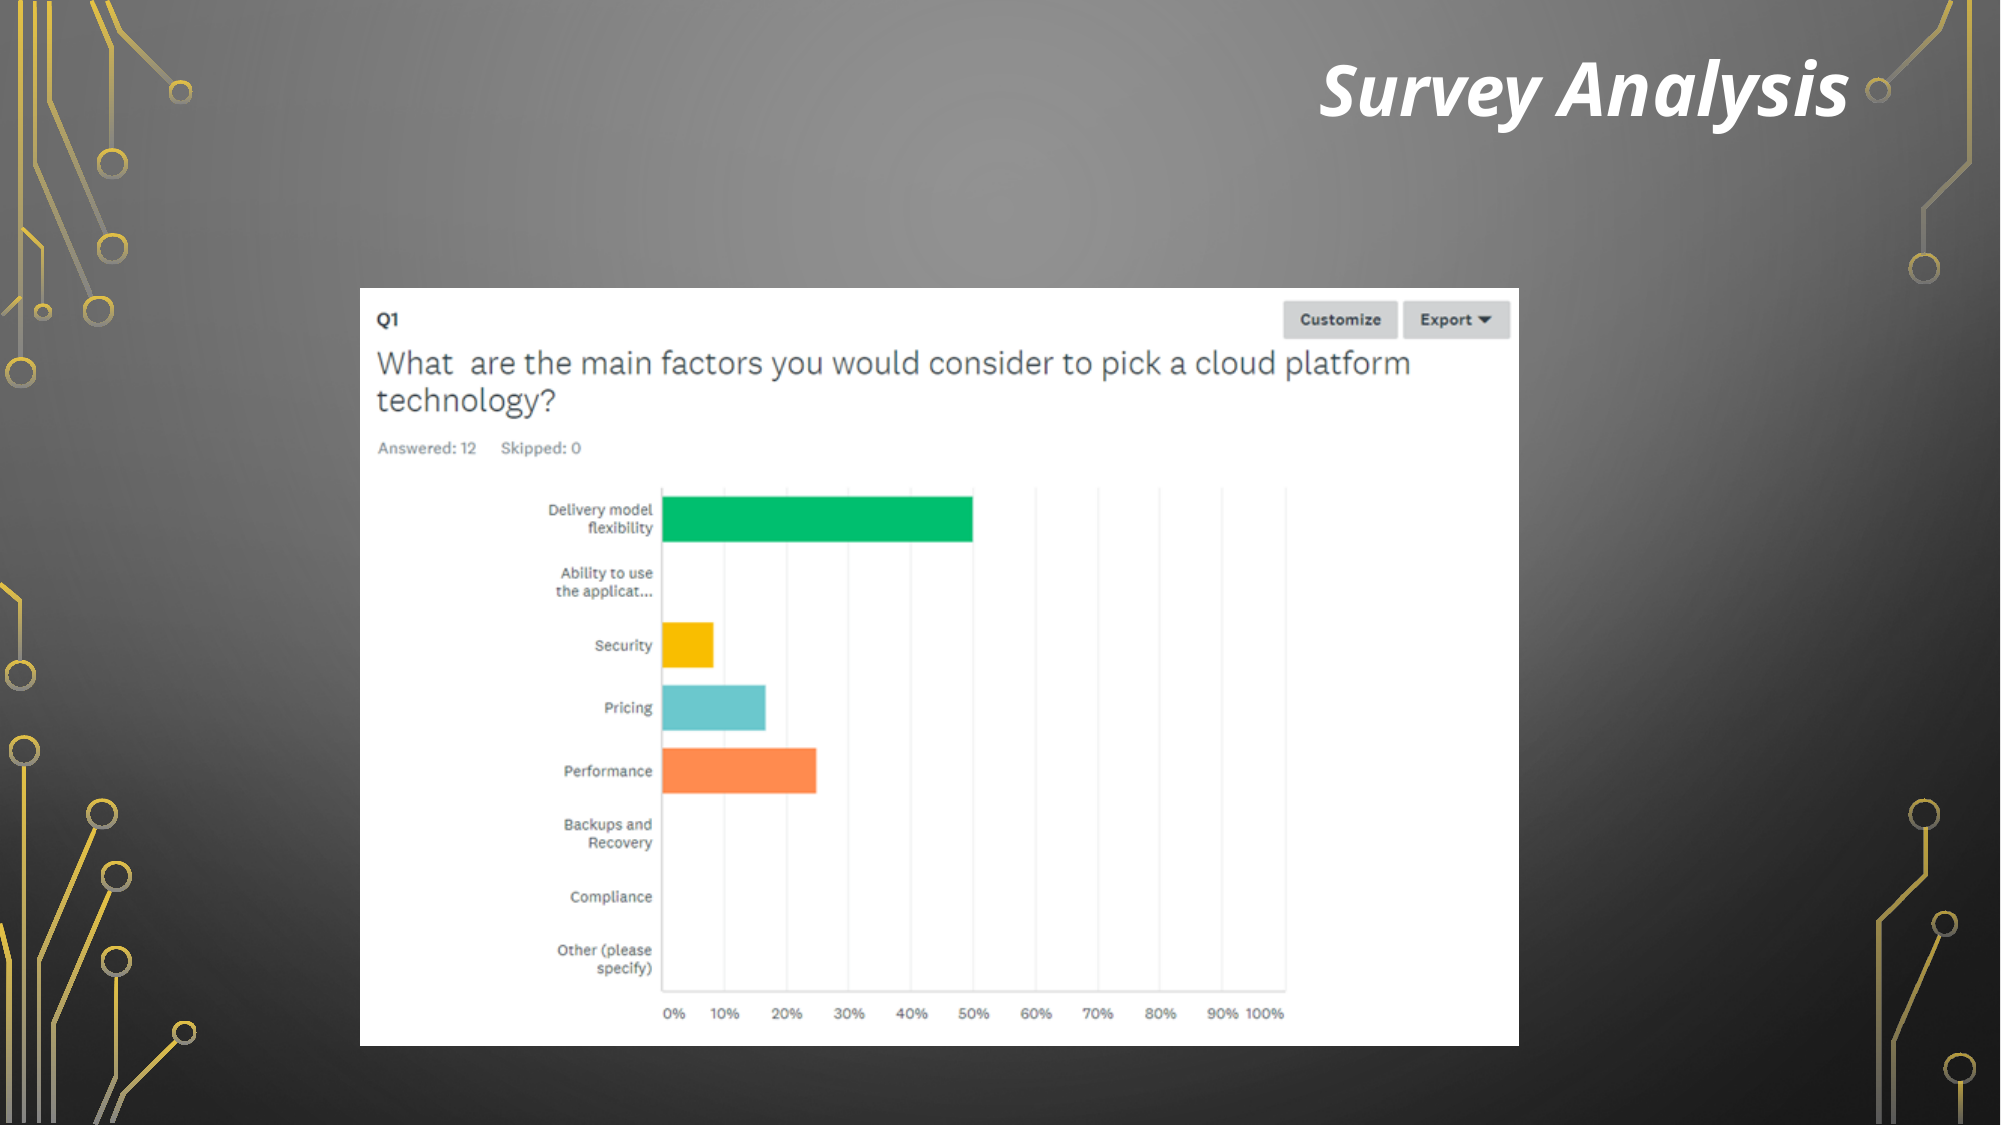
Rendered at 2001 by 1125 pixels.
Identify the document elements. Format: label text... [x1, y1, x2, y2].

picture [360, 288, 1519, 1046]
text_box Survey Analysis [1304, 33, 1866, 139]
